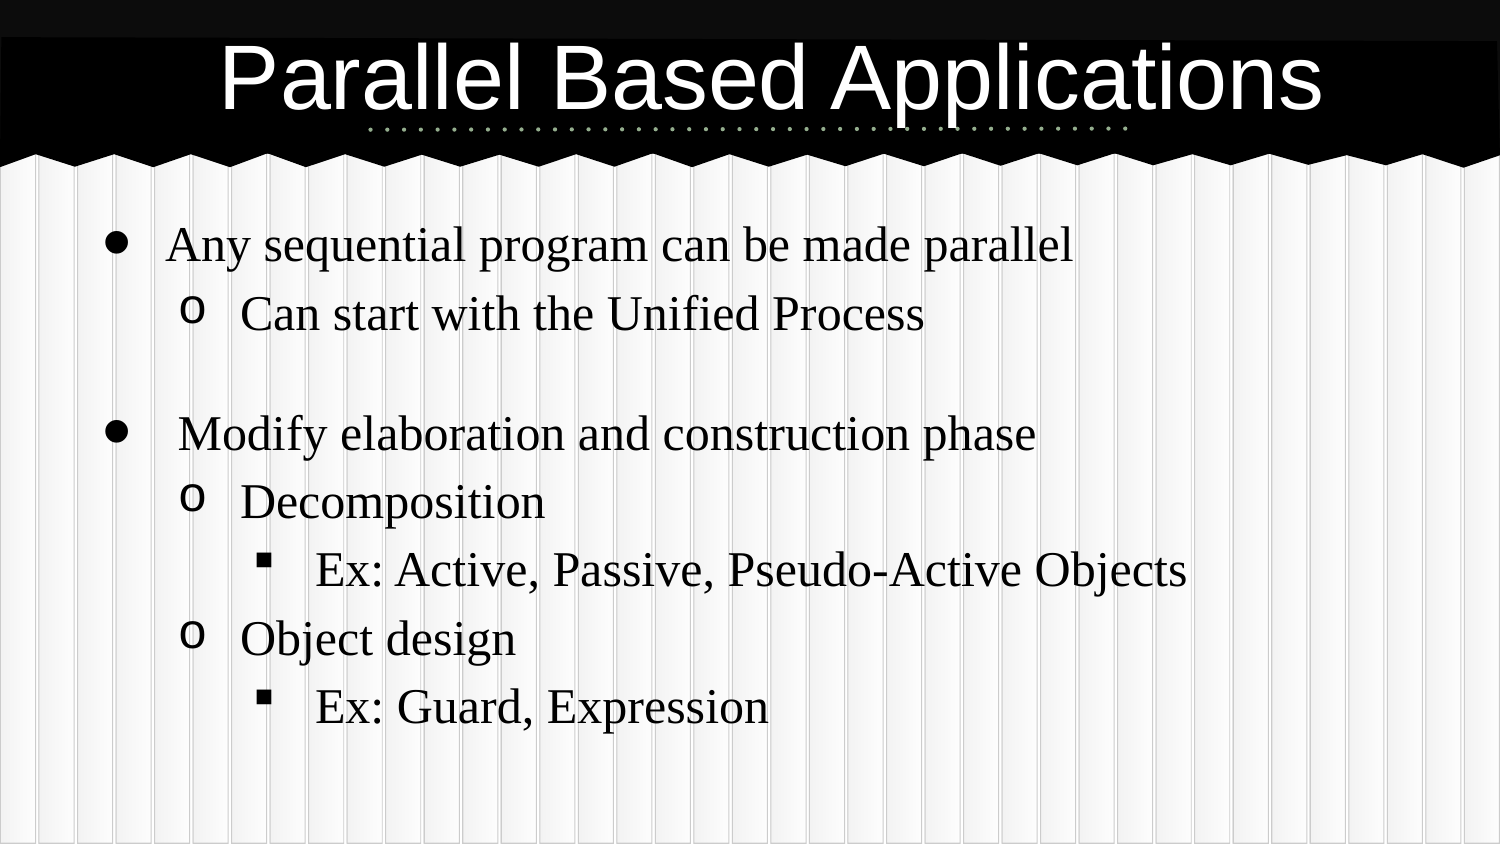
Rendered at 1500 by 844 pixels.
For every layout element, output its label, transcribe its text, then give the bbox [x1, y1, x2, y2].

list Any sequential program can be made parallel Can start with the Unified Process Modify elaboration and construction phase Decomposition Ex: Active, Passive, Pseudo-Active Objects Object design Ex: Guard, Expression [75, 196, 1425, 793]
title Parallel Based Applications [75, 2, 1425, 143]
